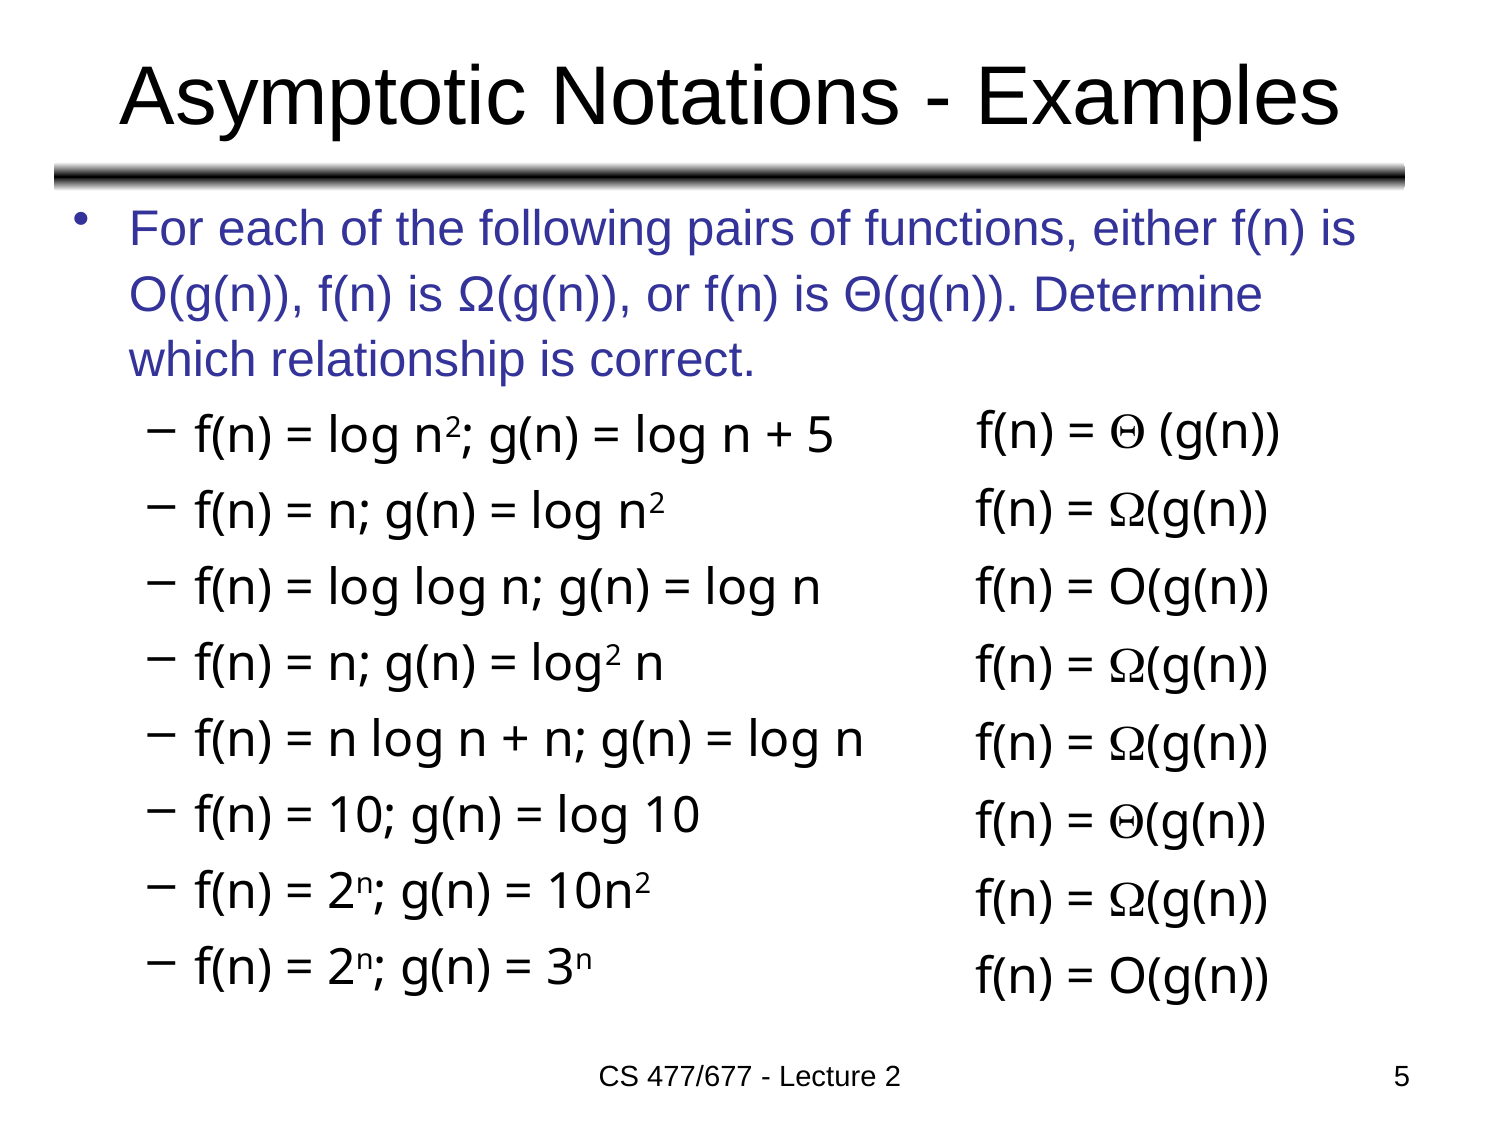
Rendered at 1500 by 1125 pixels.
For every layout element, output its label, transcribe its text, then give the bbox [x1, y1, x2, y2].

text_box f(n) = (g(n)) [960, 702, 1284, 778]
text_box f(n) = O(g(n)) [961, 547, 1285, 622]
text_box f(n) = O(g(n)) [961, 936, 1285, 1012]
list For each of the following pairs of functions, either f(n) is O(g(n)), f(n) is Ω(g(n)), or f(n) is Θ(g(n)). Determine which relationship is correct. f(n) = log n2; g(n) = log n + 5 f(n) = n; g(n) = log n2 f(n) = log log n; g(n) = log n f(n) = n; g(n) = log2 n f(n) = n log n + n; g(n) = log n f(n) = 10; g(n) = log 10 f(n) = 2n; g(n) = 10n2 f(n) = 2n; g(n) = 3n [57, 181, 1408, 1102]
text_box f(n) = (g(n)) [960, 624, 1284, 700]
text_box f(n) =  (g(n)) [961, 391, 1296, 467]
slide_number 5 [1074, 1049, 1426, 1103]
text_box f(n) = (g(n)) [960, 858, 1284, 934]
text_box f(n) = (g(n)) [960, 780, 1282, 856]
title Asymptotic Notations - Examples [55, 16, 1407, 166]
text_box f(n) = (g(n)) [960, 469, 1284, 544]
